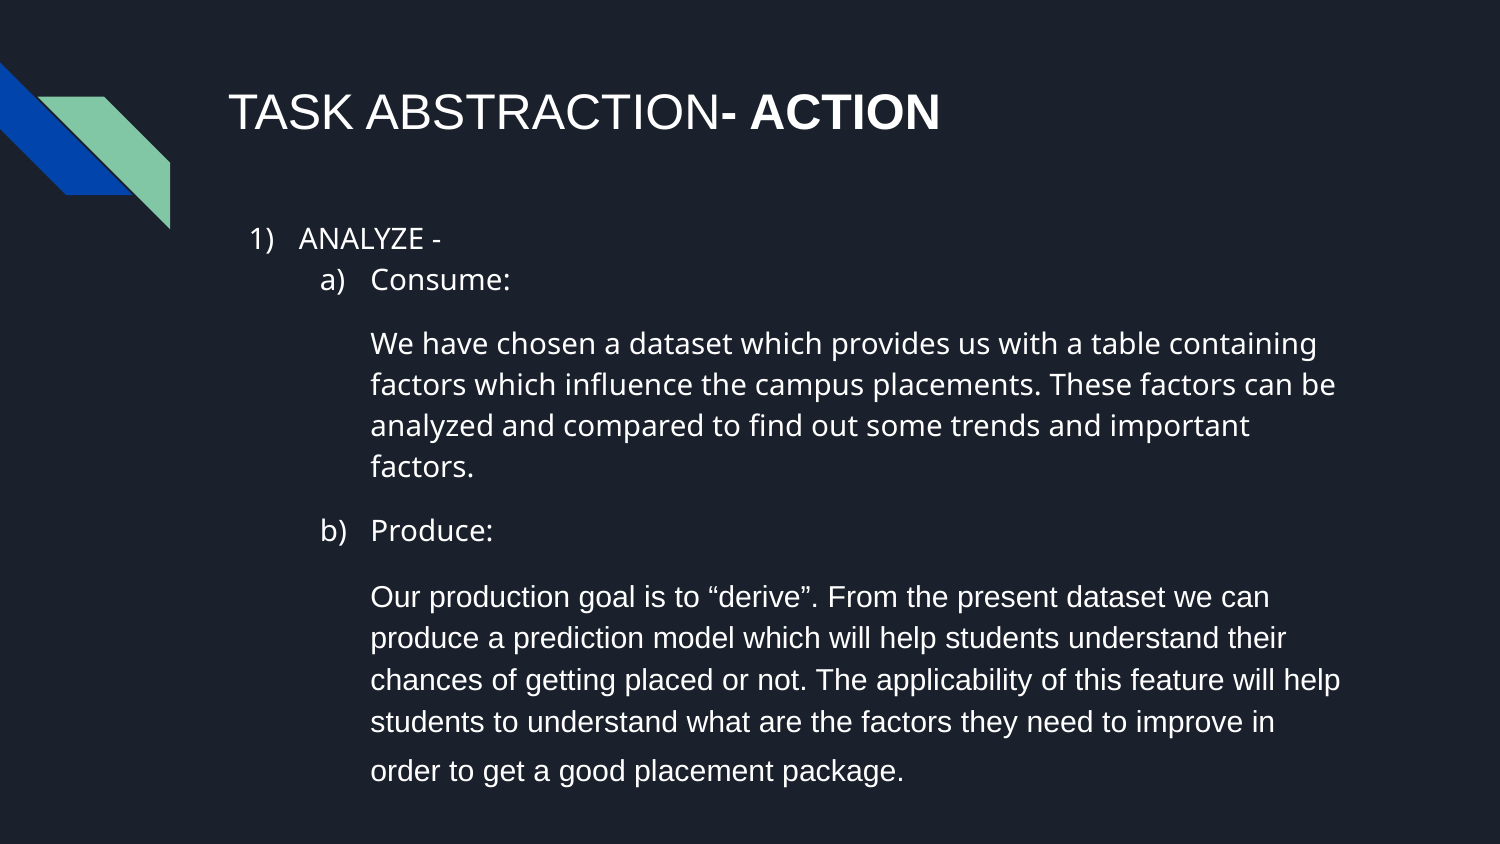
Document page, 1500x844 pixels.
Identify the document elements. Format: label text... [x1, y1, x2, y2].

list ANALYZE - Consume: We have chosen a dataset which provides us with a table containing factors which influence the campus placements. These factors can be analyzed and compared to find out some trends and important factors. Produce: Our production goal is to “derive”. From the present dataset we can produce a prediction model which will help students understand their chances of getting placed or not. The applicability of this feature will help students to understand what are the factors they need to improve in order to get a good placement package. [212, 199, 1368, 806]
title TASK ABSTRACTION- ACTION [212, 64, 1368, 199]
